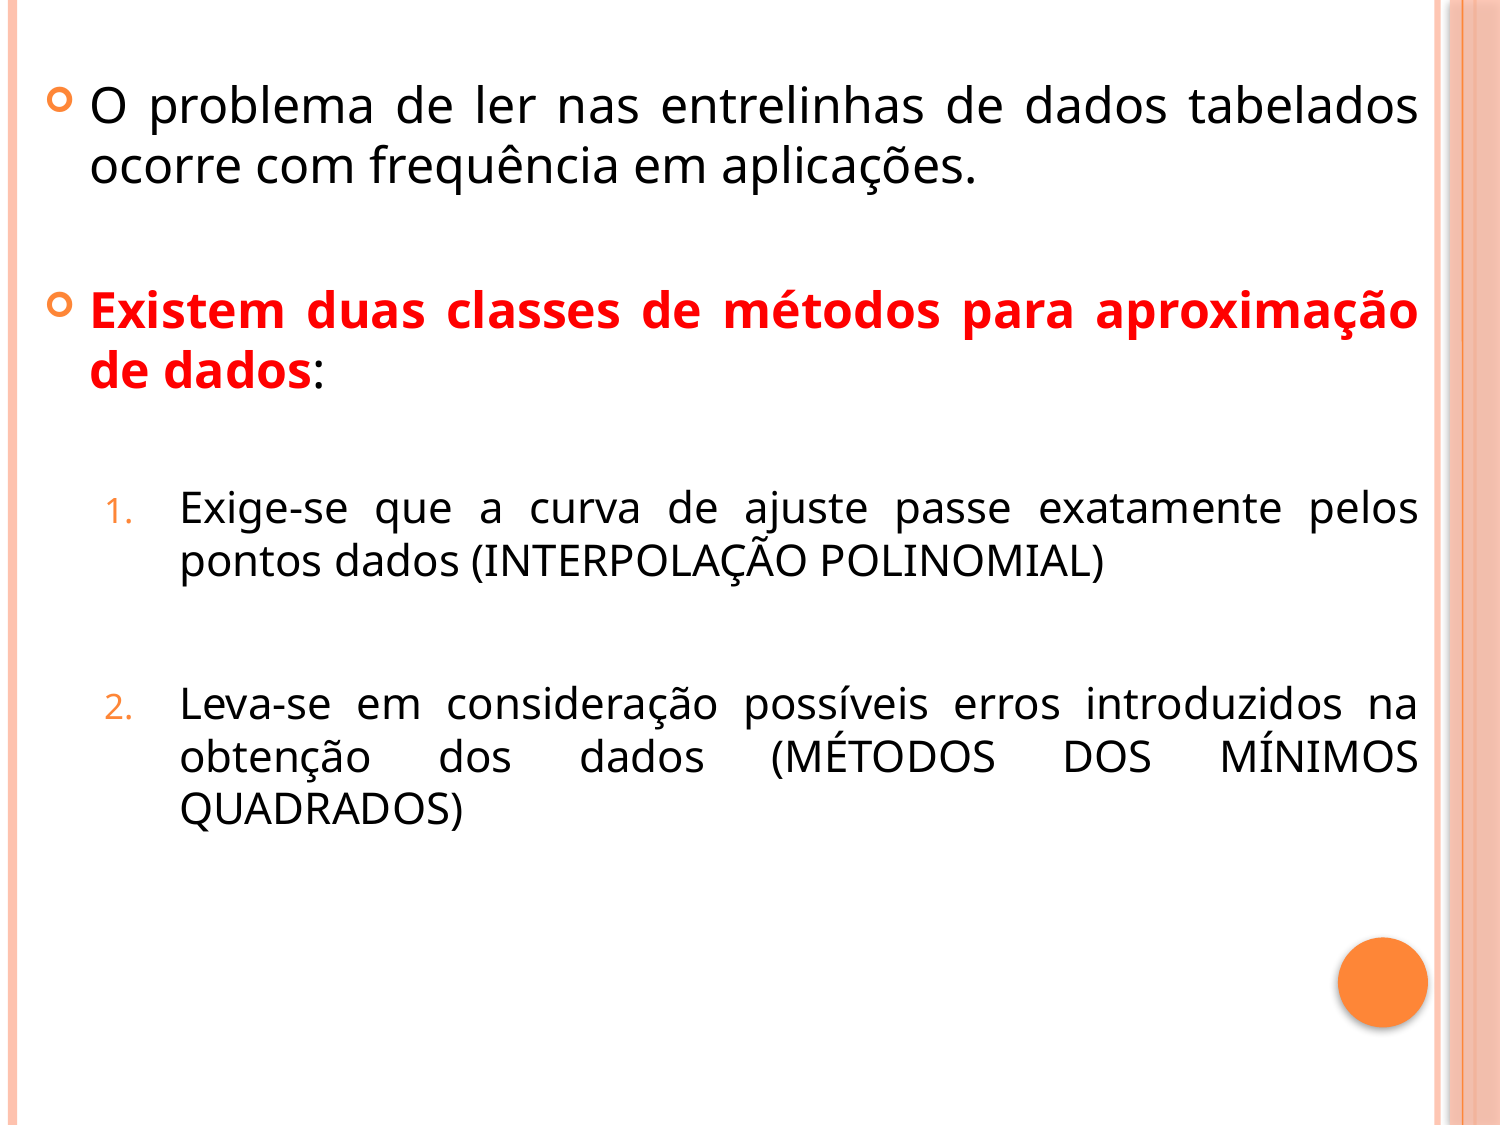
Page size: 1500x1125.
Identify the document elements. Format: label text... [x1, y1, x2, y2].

list O problema de ler nas entrelinhas de dados tabelados ocorre com frequência em aplicações. Existem duas classes de métodos para aproximação de dados: Exige-se que a curva de ajuste passe exatamente pelos pontos dados (INTERPOLAÇÃO POLINOMIAL) Leva-se em consideração possíveis erros introduzidos na obtenção dos dados (MÉTODOS DOS MÍNIMOS QUADRADOS) [29, 66, 1436, 1062]
